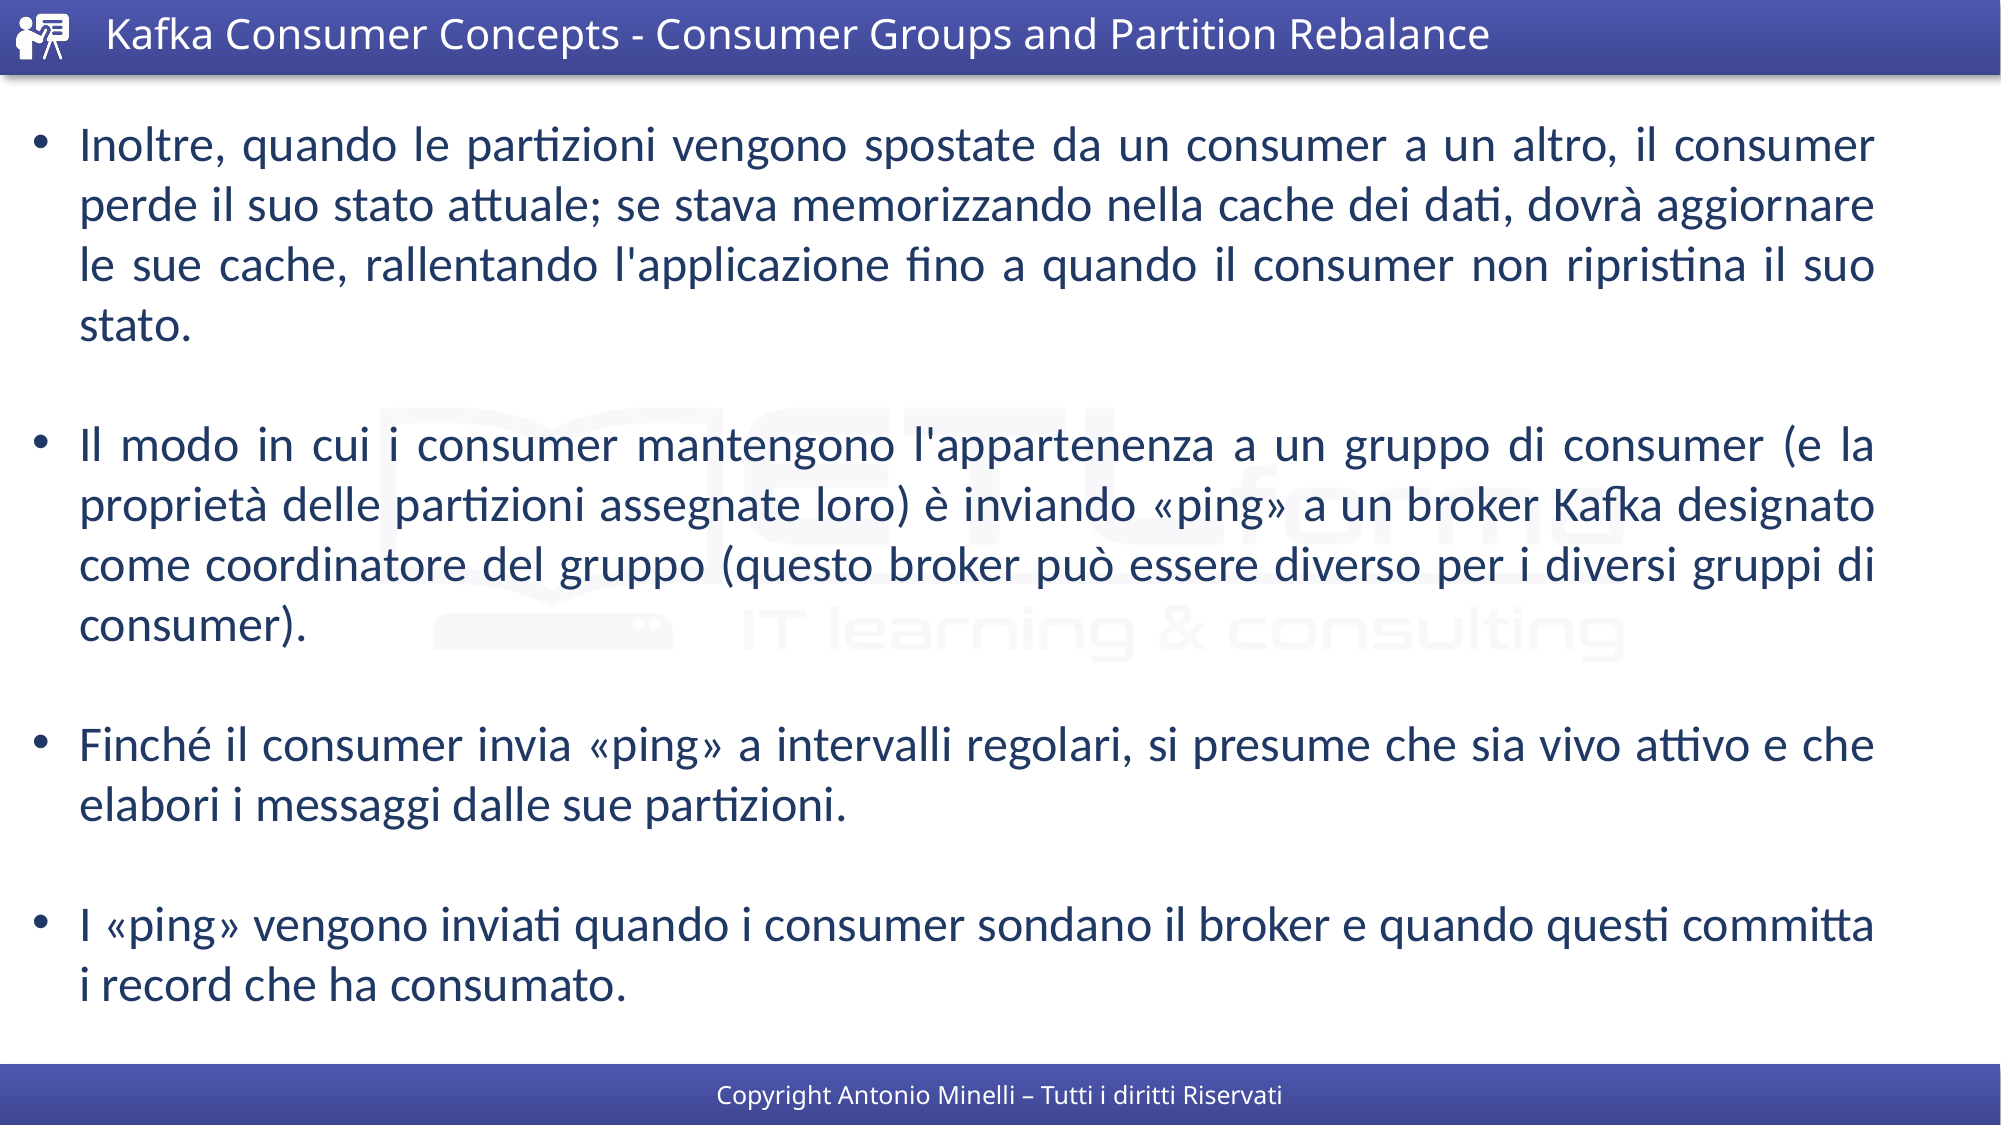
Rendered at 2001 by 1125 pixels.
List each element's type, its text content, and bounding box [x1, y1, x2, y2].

title Kafka Consumer Concepts - Consumer Groups and Partition Rebalance [89, 10, 1984, 63]
text_box Inoltre, quando le partizioni vengono spostate da un consumer a un altro, il consumer perde il suo stato attuale; se stava memorizzando nella cache dei dati, dovrà aggiornare le sue cache, rallentando l'applicazione fino a quando il consumer non ripristina il suo stato. Il modo in cui i consumer mantengono l'appartenenza a un gruppo di consumer (e la proprietà delle partizioni assegnate loro) è inviando «ping» a un broker Kafka designato come coordinatore del gruppo (questo broker può essere diverso per i diversi gruppi di consumer). Finché il consumer invia «ping» a intervalli regolari, si presume che sia vivo attivo e che elabori i messaggi dalle sue partizioni. I «ping» vengono inviati quando i consumer sondano il broker e quando questi committa i record che ha consumato. [17, 103, 1892, 1042]
picture [16, 10, 69, 63]
